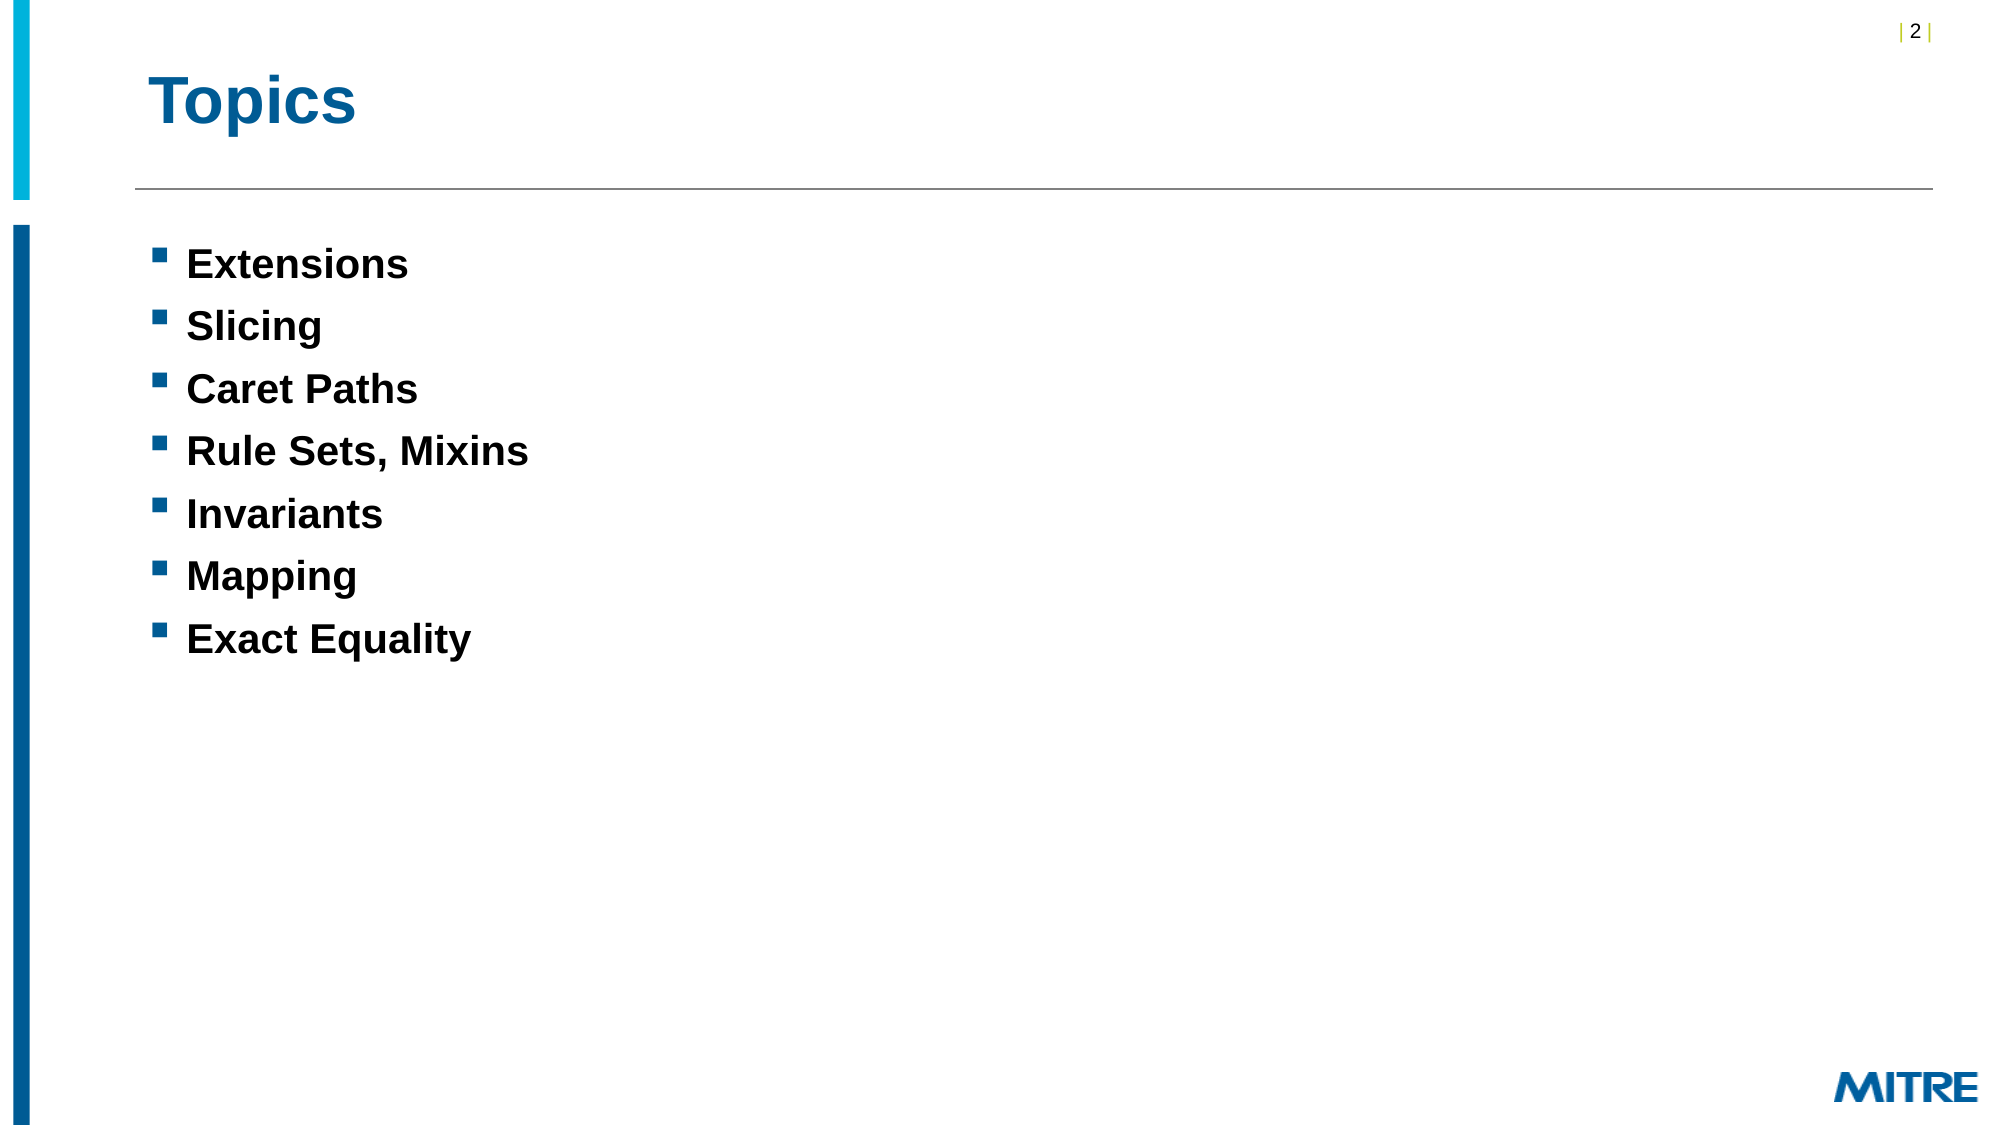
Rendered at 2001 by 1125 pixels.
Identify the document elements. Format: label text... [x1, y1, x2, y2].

picture [1834, 1069, 1981, 1109]
title Topics [133, 45, 1934, 163]
list Extensions Slicing Caret Paths Rule Sets, Mixins Invariants Mapping Exact Equality [133, 229, 1934, 1052]
